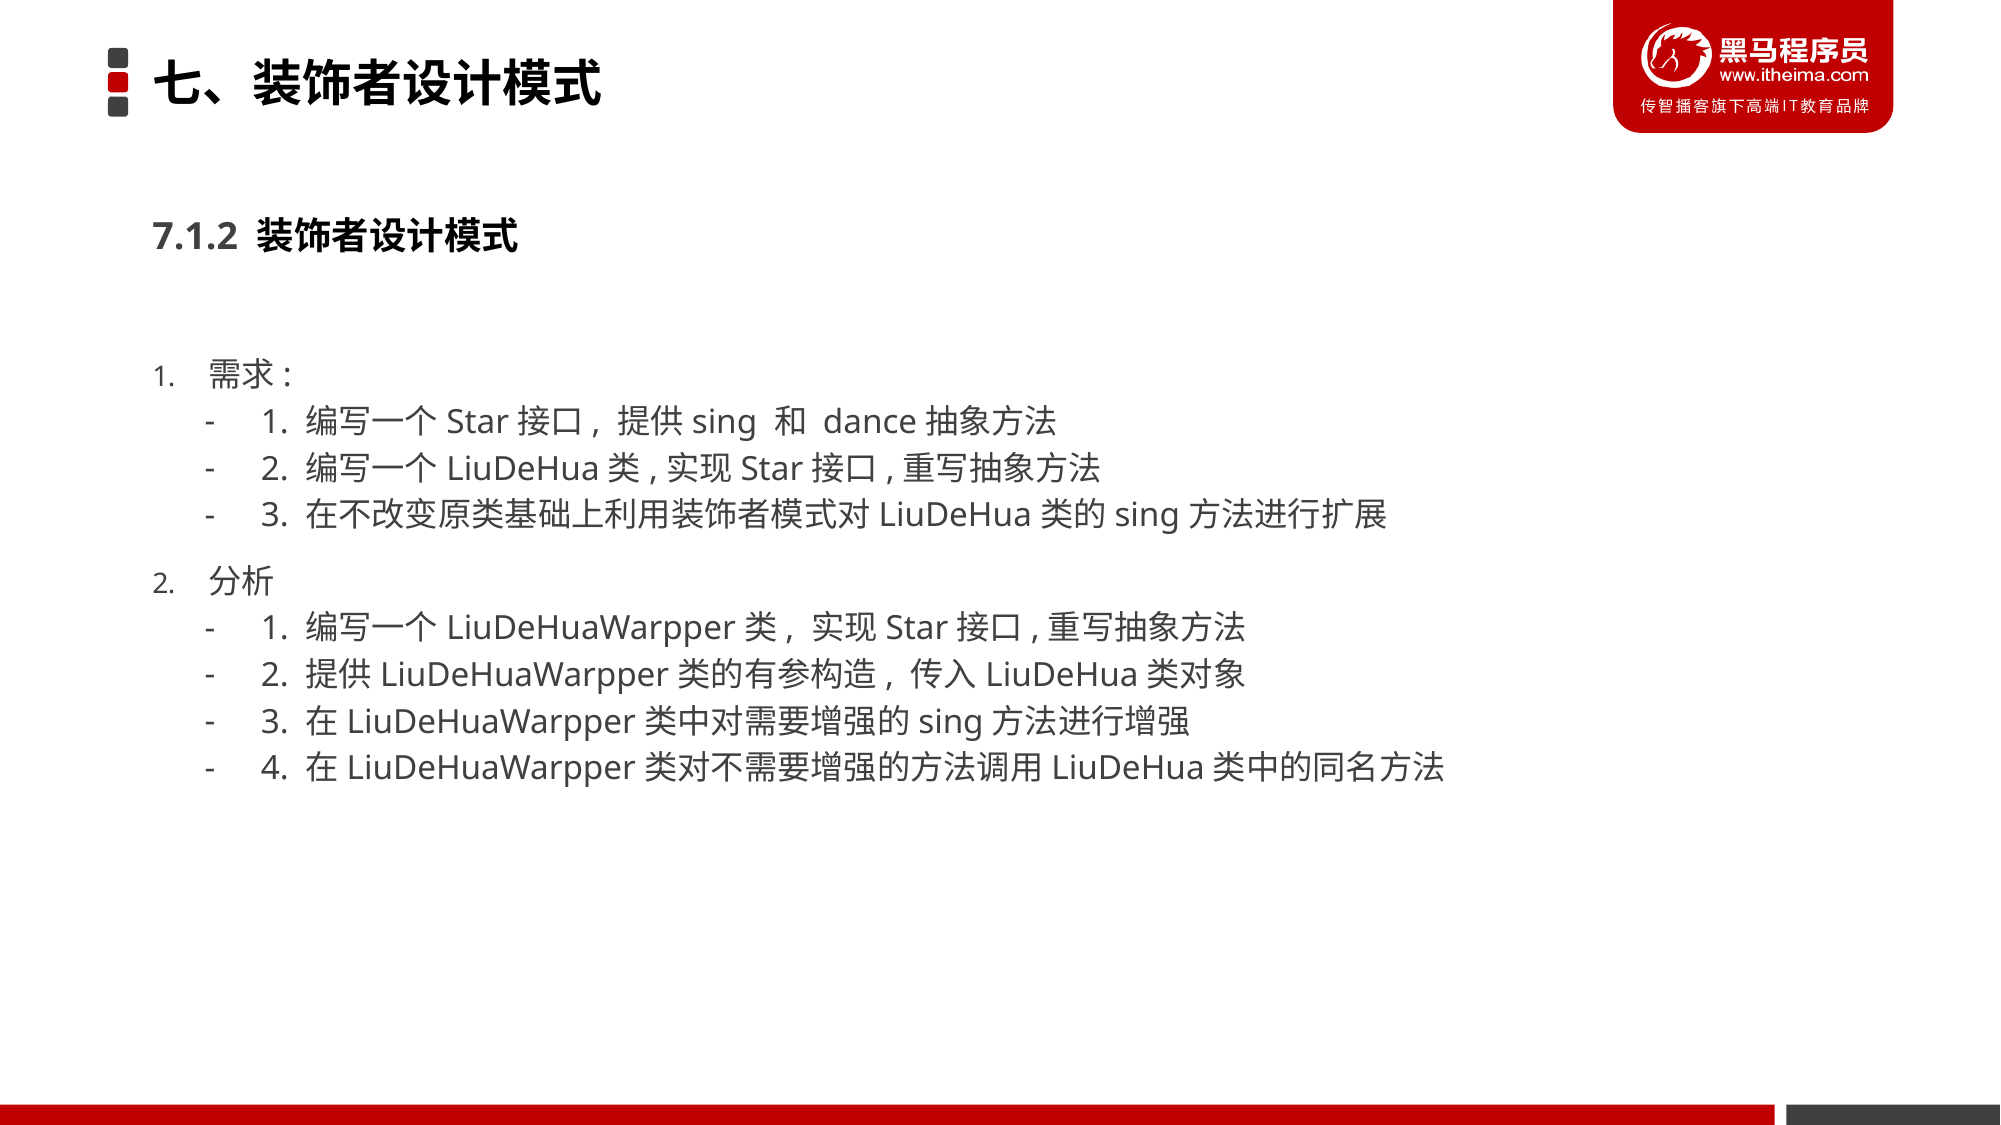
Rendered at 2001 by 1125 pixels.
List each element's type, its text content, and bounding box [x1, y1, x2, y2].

list 7.1.2 装饰者设计模式 [137, 192, 1753, 277]
title 七、装饰者设计模式 [137, 38, 1577, 124]
picture [1616, 11, 1894, 125]
list 需求: 1. 编写一个Star接口, 提供sing 和 dance抽象方法 2. 编写一个LiuDeHua类,实现Star接口,重写抽象方法 3. 在不改变原类基础上利用装饰者模式对LiuDeHua类的sing方法进行扩展 分析 1. 编写一个LiuDeHuaWarpper类, 实现Star接口,重写抽象方法 2. 提供LiuDeHuaWarpper类的有参构造, 传入LiuDeHua类对象 3. 在LiuDeHuaWarpper类中对需要增强的sing方法进行增强 4. 在LiuDeHuaWarpper类对不需要增强的方法调用LiuDeHua类中的同名方法 [137, 326, 1753, 1019]
